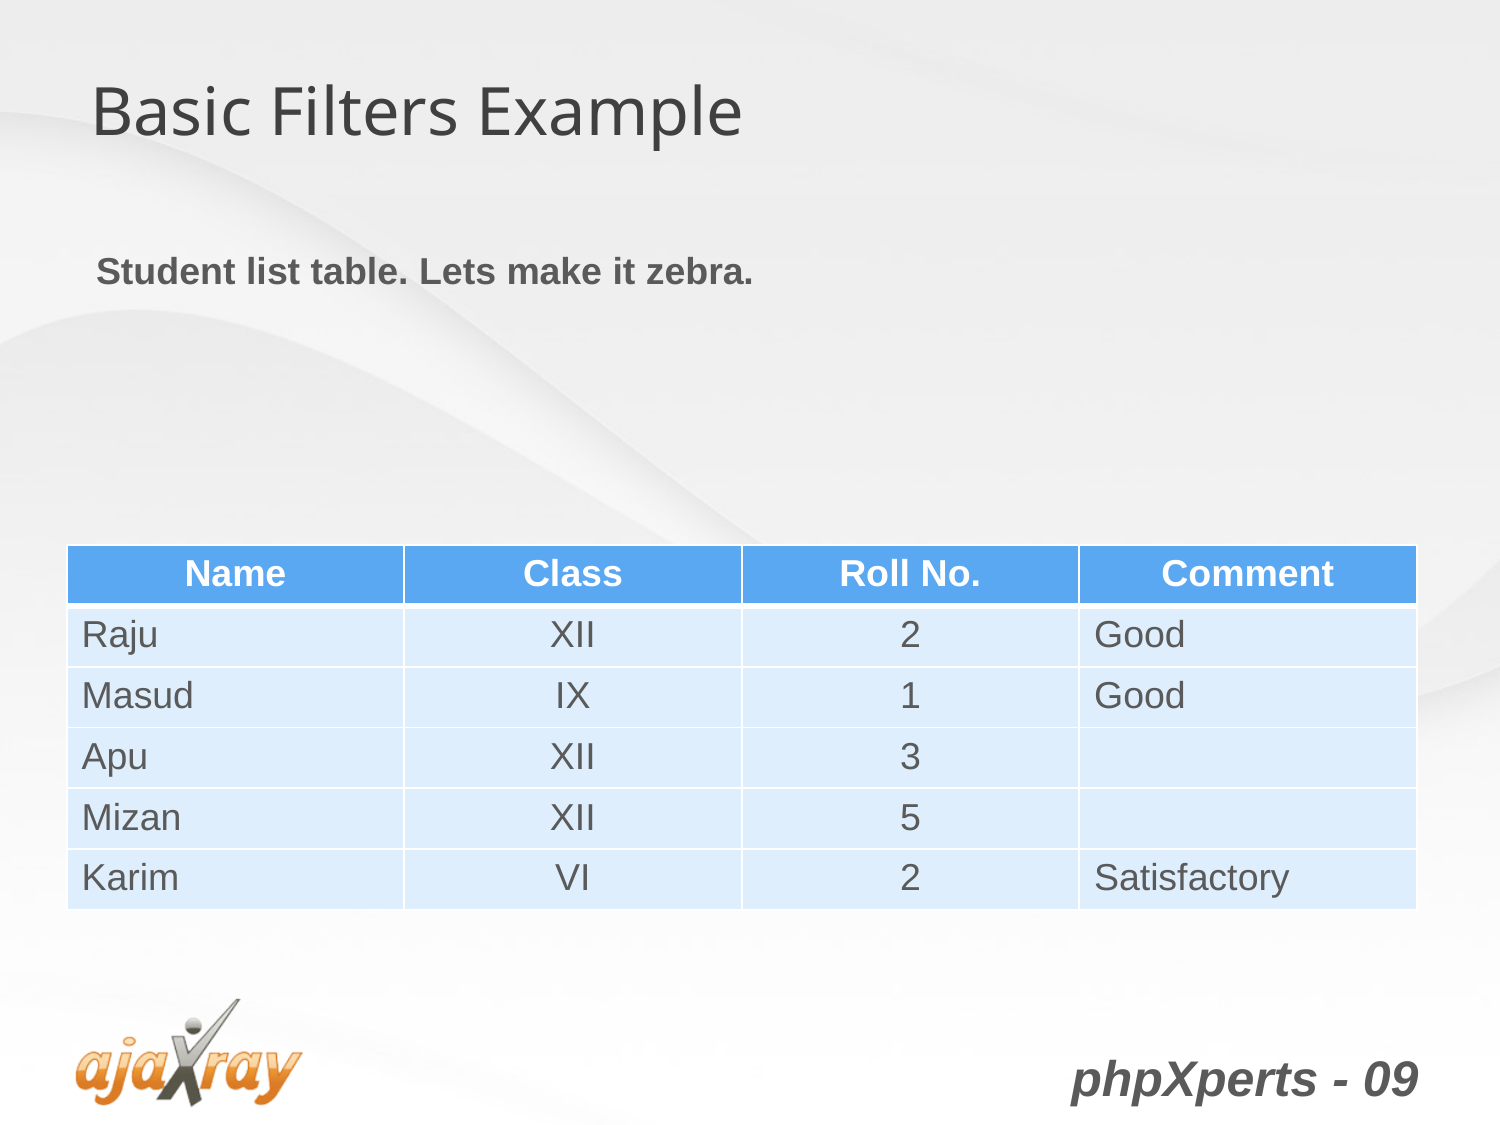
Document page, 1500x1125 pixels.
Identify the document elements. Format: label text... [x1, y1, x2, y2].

table_header Class [405, 546, 741, 603]
table_header Comment [1080, 546, 1416, 603]
title Basic Filters Example [74, 37, 1426, 181]
table_cell Masud [68, 668, 403, 727]
table_header Roll No. [743, 546, 1078, 603]
table_cell XII [405, 728, 741, 787]
table_cell [1080, 789, 1416, 848]
table_cell Apu [68, 728, 403, 787]
table_cell Raju [68, 609, 403, 666]
table_cell Good [1080, 609, 1416, 666]
table_cell VI [405, 850, 741, 909]
table_cell [1080, 728, 1416, 787]
table_cell Good [1080, 668, 1416, 727]
table_cell IX [405, 668, 741, 727]
table_cell 2 [743, 609, 1078, 666]
table_cell XII [405, 609, 741, 666]
picture [0, 0, 1500, 1125]
table_cell 5 [743, 789, 1078, 848]
table_cell 2 [743, 850, 1078, 909]
table_cell XII [405, 789, 741, 848]
table_cell Karim [68, 850, 403, 909]
table_cell Satisfactory [1080, 850, 1416, 909]
table_cell 1 [743, 668, 1078, 727]
table_cell Mizan [68, 789, 403, 848]
table_header Name [68, 546, 403, 603]
text_box Student list table. Lets make it zebra. [81, 239, 1421, 345]
table_cell 3 [743, 728, 1078, 787]
